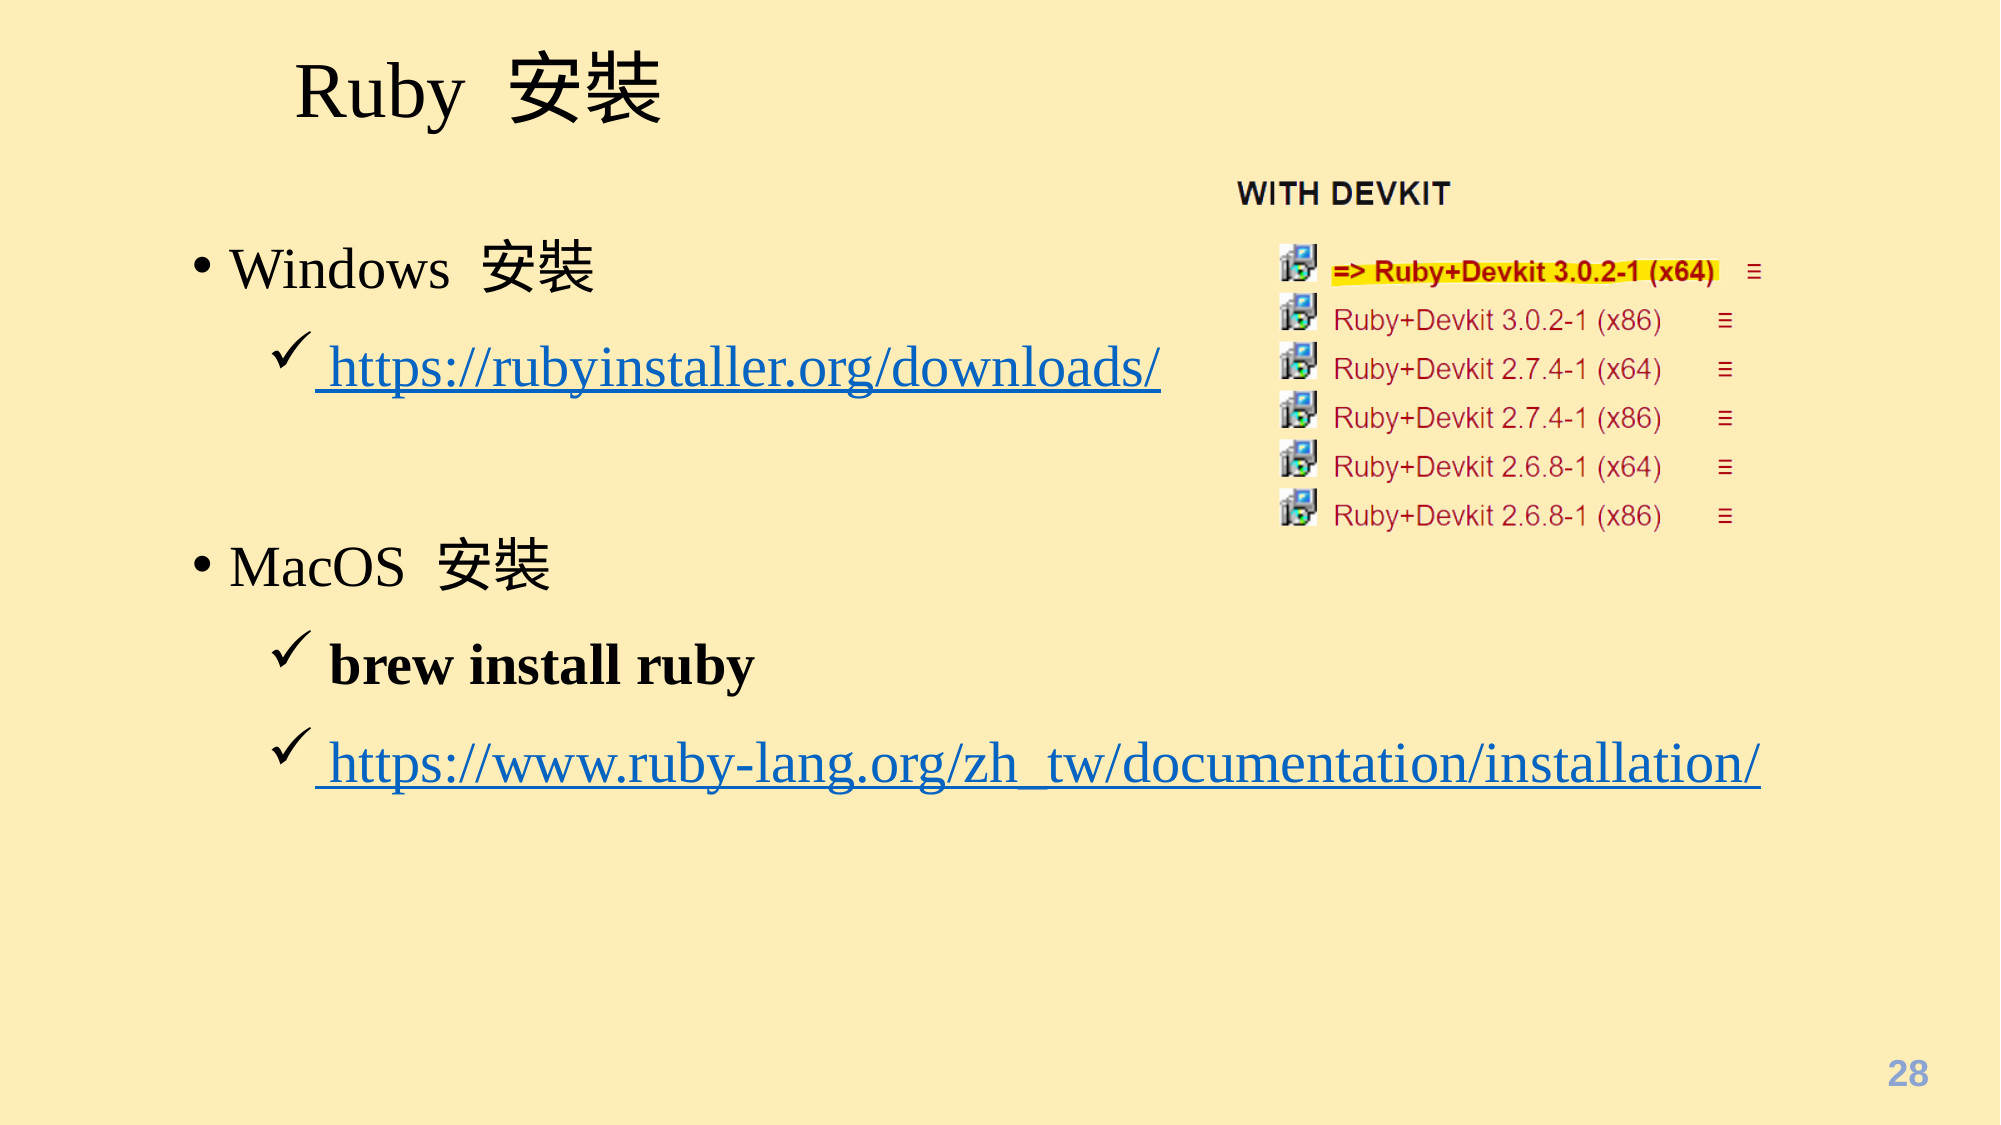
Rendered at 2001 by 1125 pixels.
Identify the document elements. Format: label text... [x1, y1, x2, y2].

list Windows 安裝 https://rubyinstaller.org/downloads/ MacOS 安裝 brew install ruby https://www.ruby-lang.org/zh_tw/documentation/installation/ [177, 204, 1823, 1016]
slide_number 28 [1494, 1041, 1945, 1102]
title Ruby 安裝 [279, 22, 1721, 161]
picture [1227, 160, 1823, 556]
